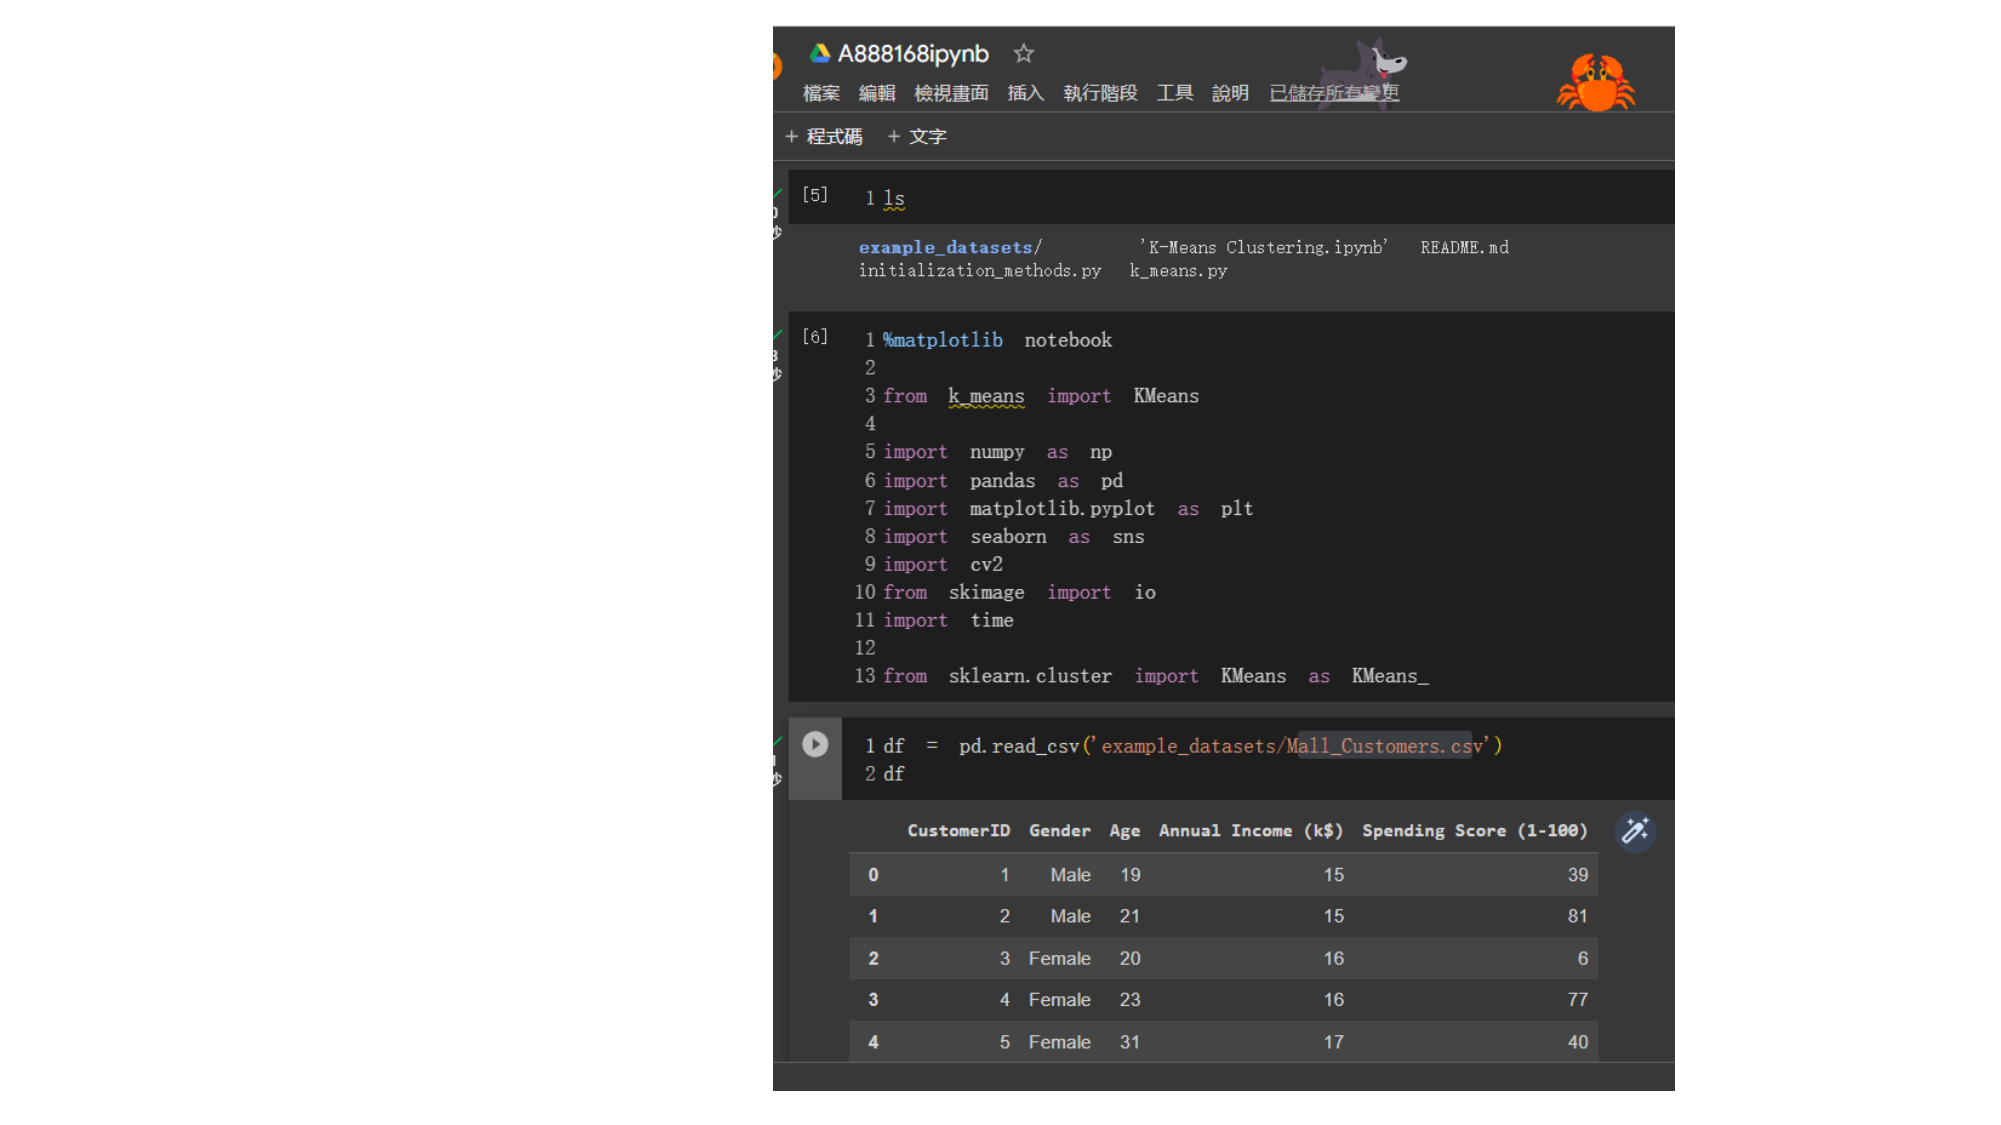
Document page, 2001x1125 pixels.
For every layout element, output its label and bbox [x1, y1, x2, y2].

list [773, 24, 1675, 1091]
